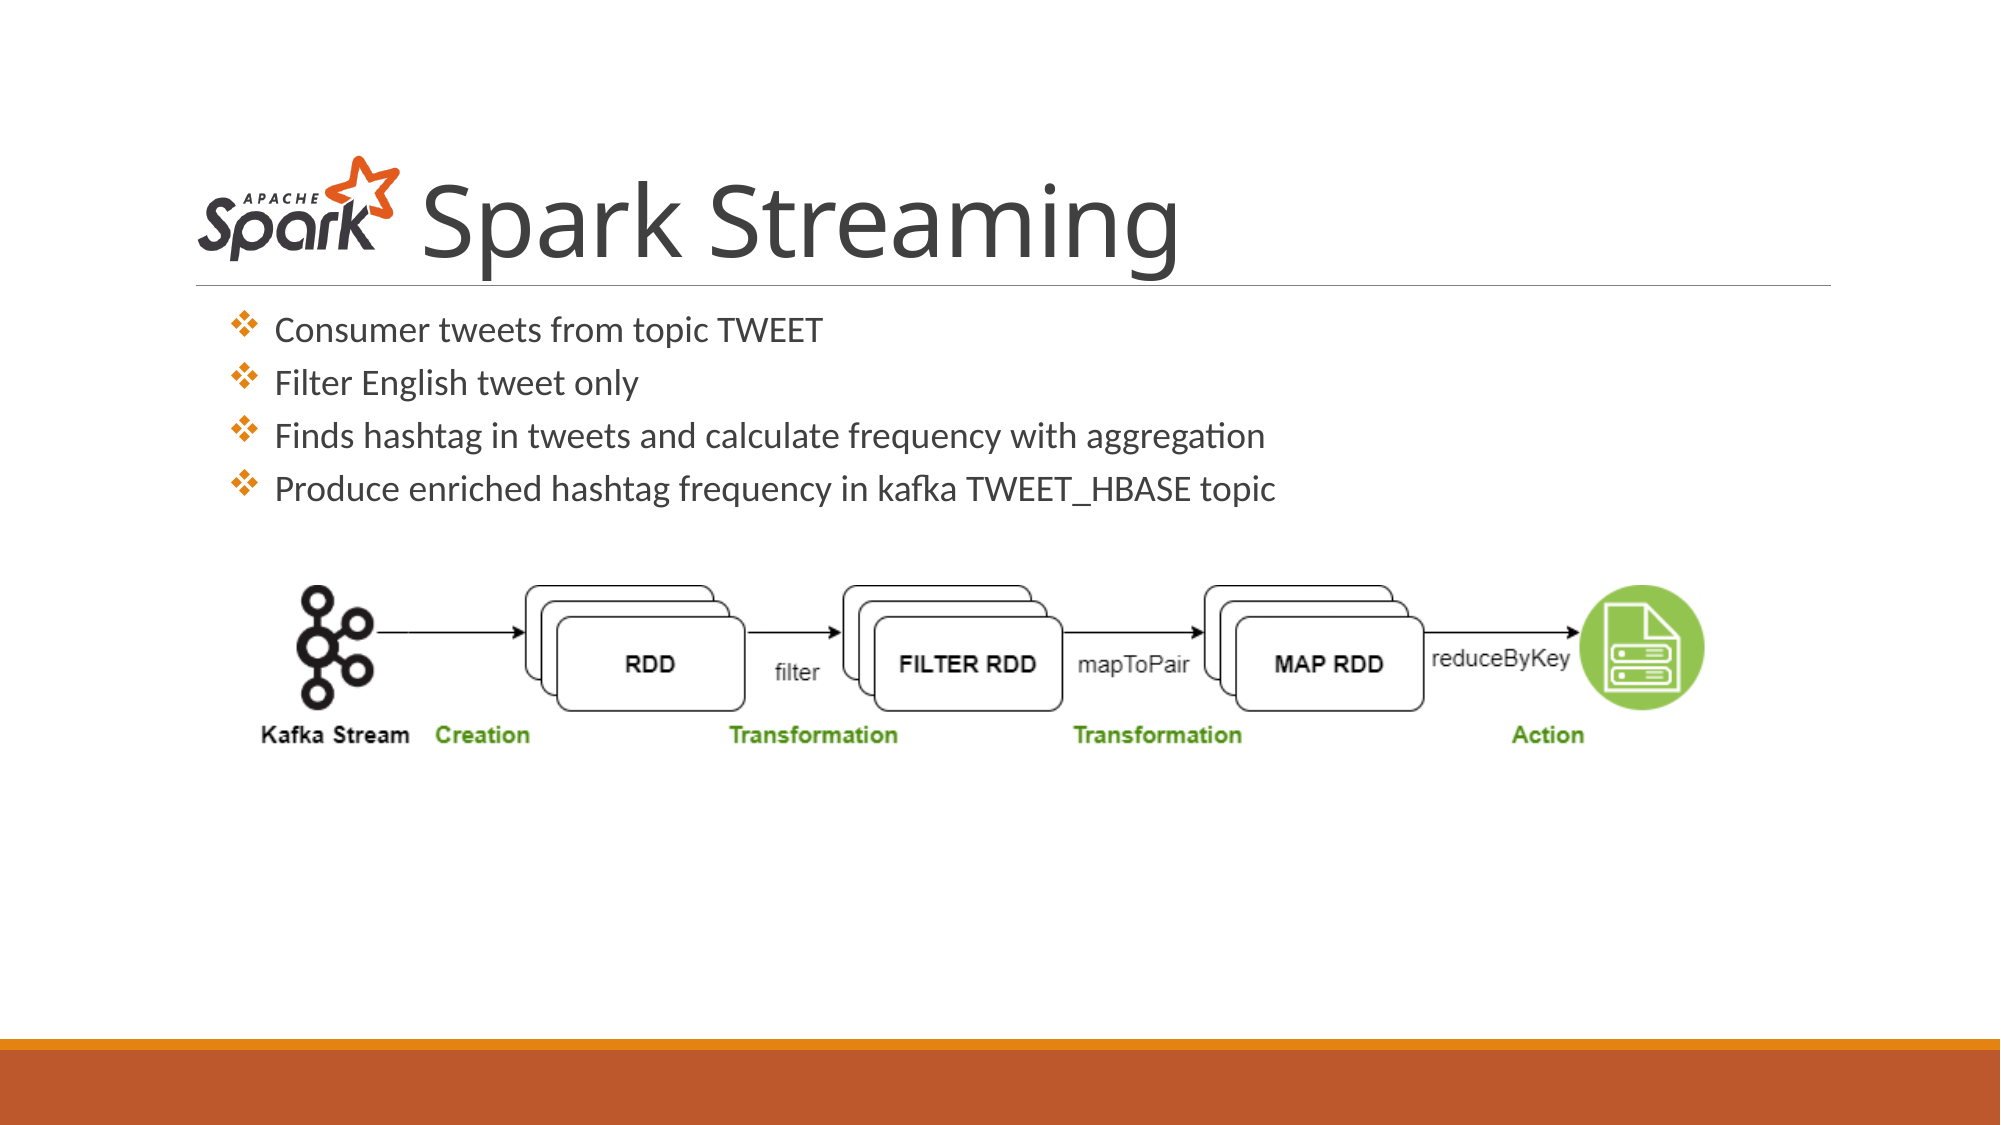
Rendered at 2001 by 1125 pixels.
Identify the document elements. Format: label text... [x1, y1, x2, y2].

picture [250, 584, 1708, 760]
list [155, 141, 443, 286]
text_box Consumer tweets from topic TWEET Filter English tweet only Finds hashtag in tweets and calculate frequency with aggregation Produce enriched hashtag frequency in kafka TWEET_HBASE topic [179, 302, 1830, 963]
title Spark Streaming [180, 47, 1830, 285]
